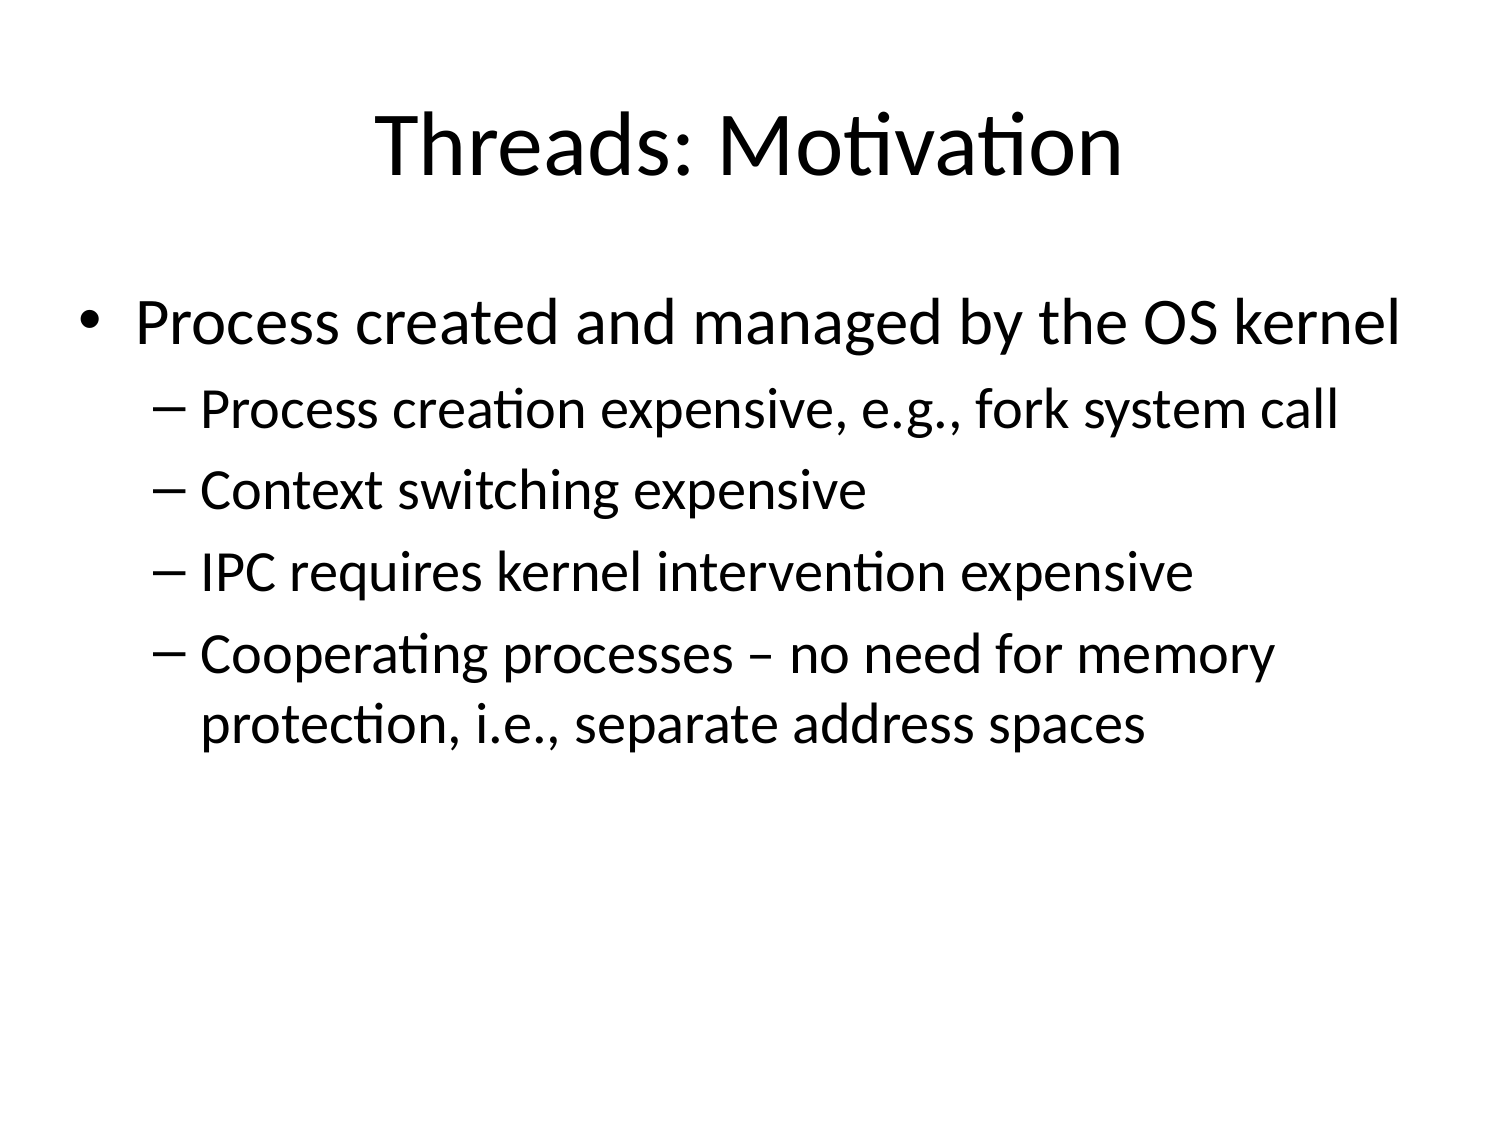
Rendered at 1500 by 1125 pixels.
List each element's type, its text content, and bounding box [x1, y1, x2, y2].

title Threads: Motivation [75, 45, 1425, 233]
list Process created and managed by the OS kernel Process creation expensive, e.g., fork system call Context switching expensive IPC requires kernel intervention expensive Cooperating processes – no need for memory protection, i.e., separate address spaces [63, 270, 1422, 946]
